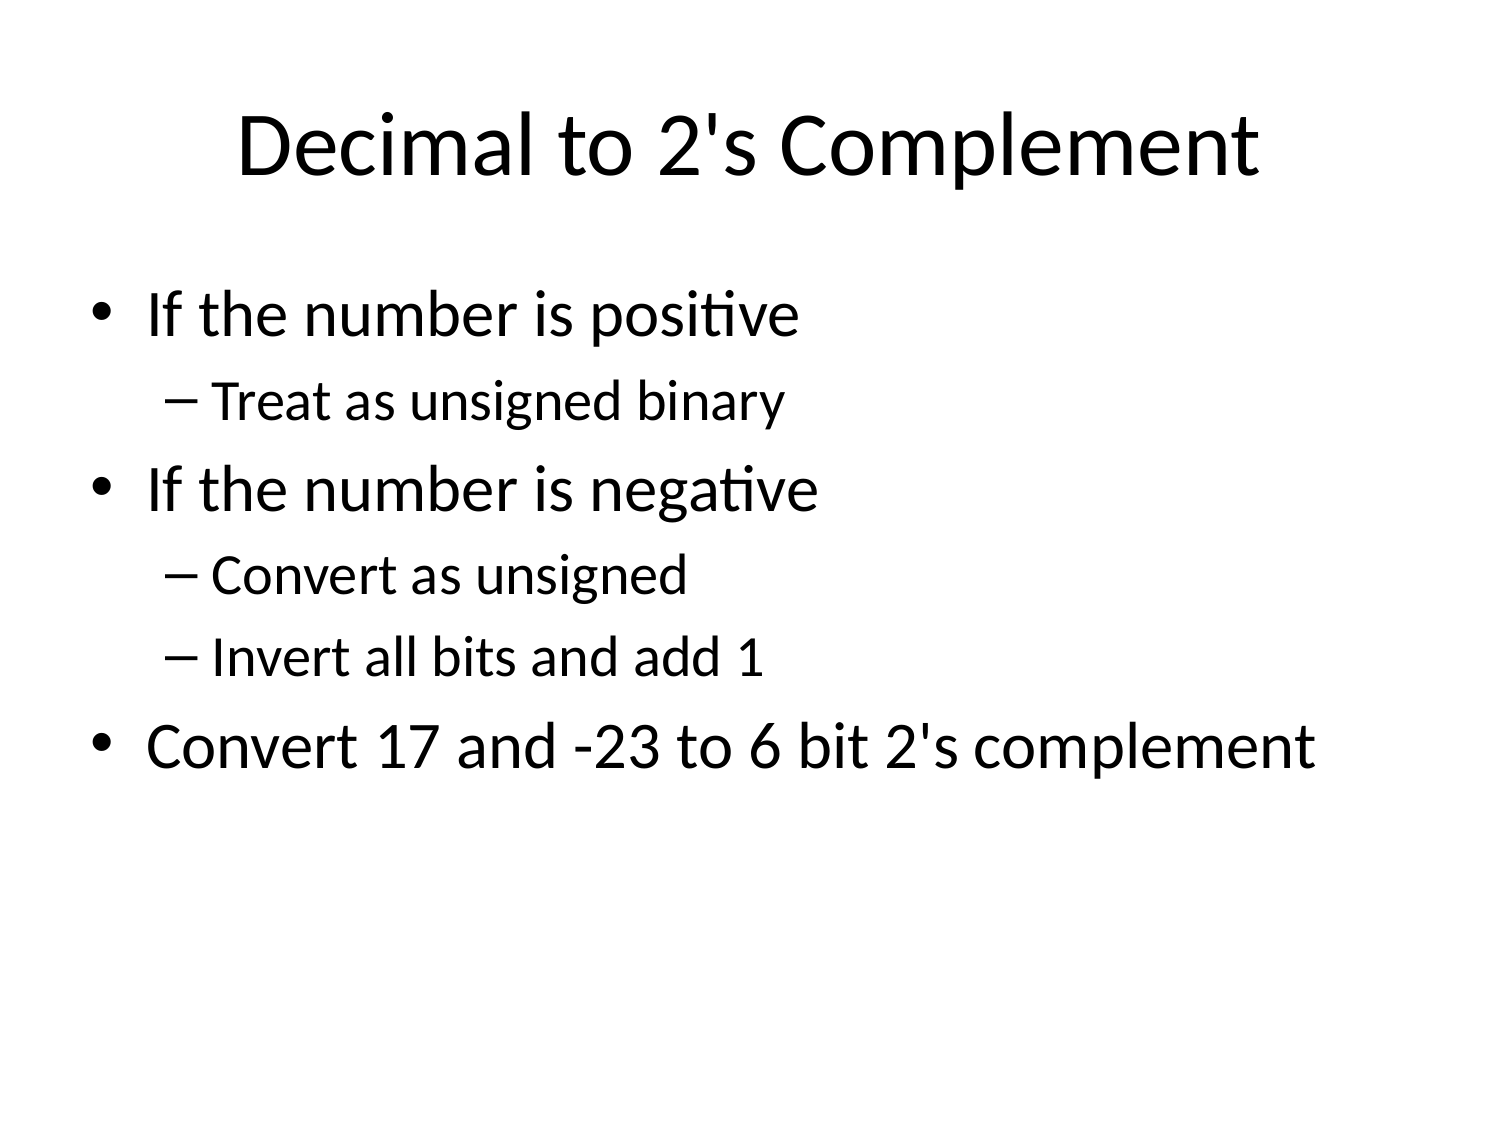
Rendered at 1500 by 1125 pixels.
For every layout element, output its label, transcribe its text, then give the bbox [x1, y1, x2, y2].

list If the number is positive Treat as unsigned binary If the number is negative Convert as unsigned Invert all bits and add 1 Convert 17 and -23 to 6 bit 2's complement [75, 262, 1425, 1005]
title Decimal to 2's Complement [75, 45, 1425, 233]
